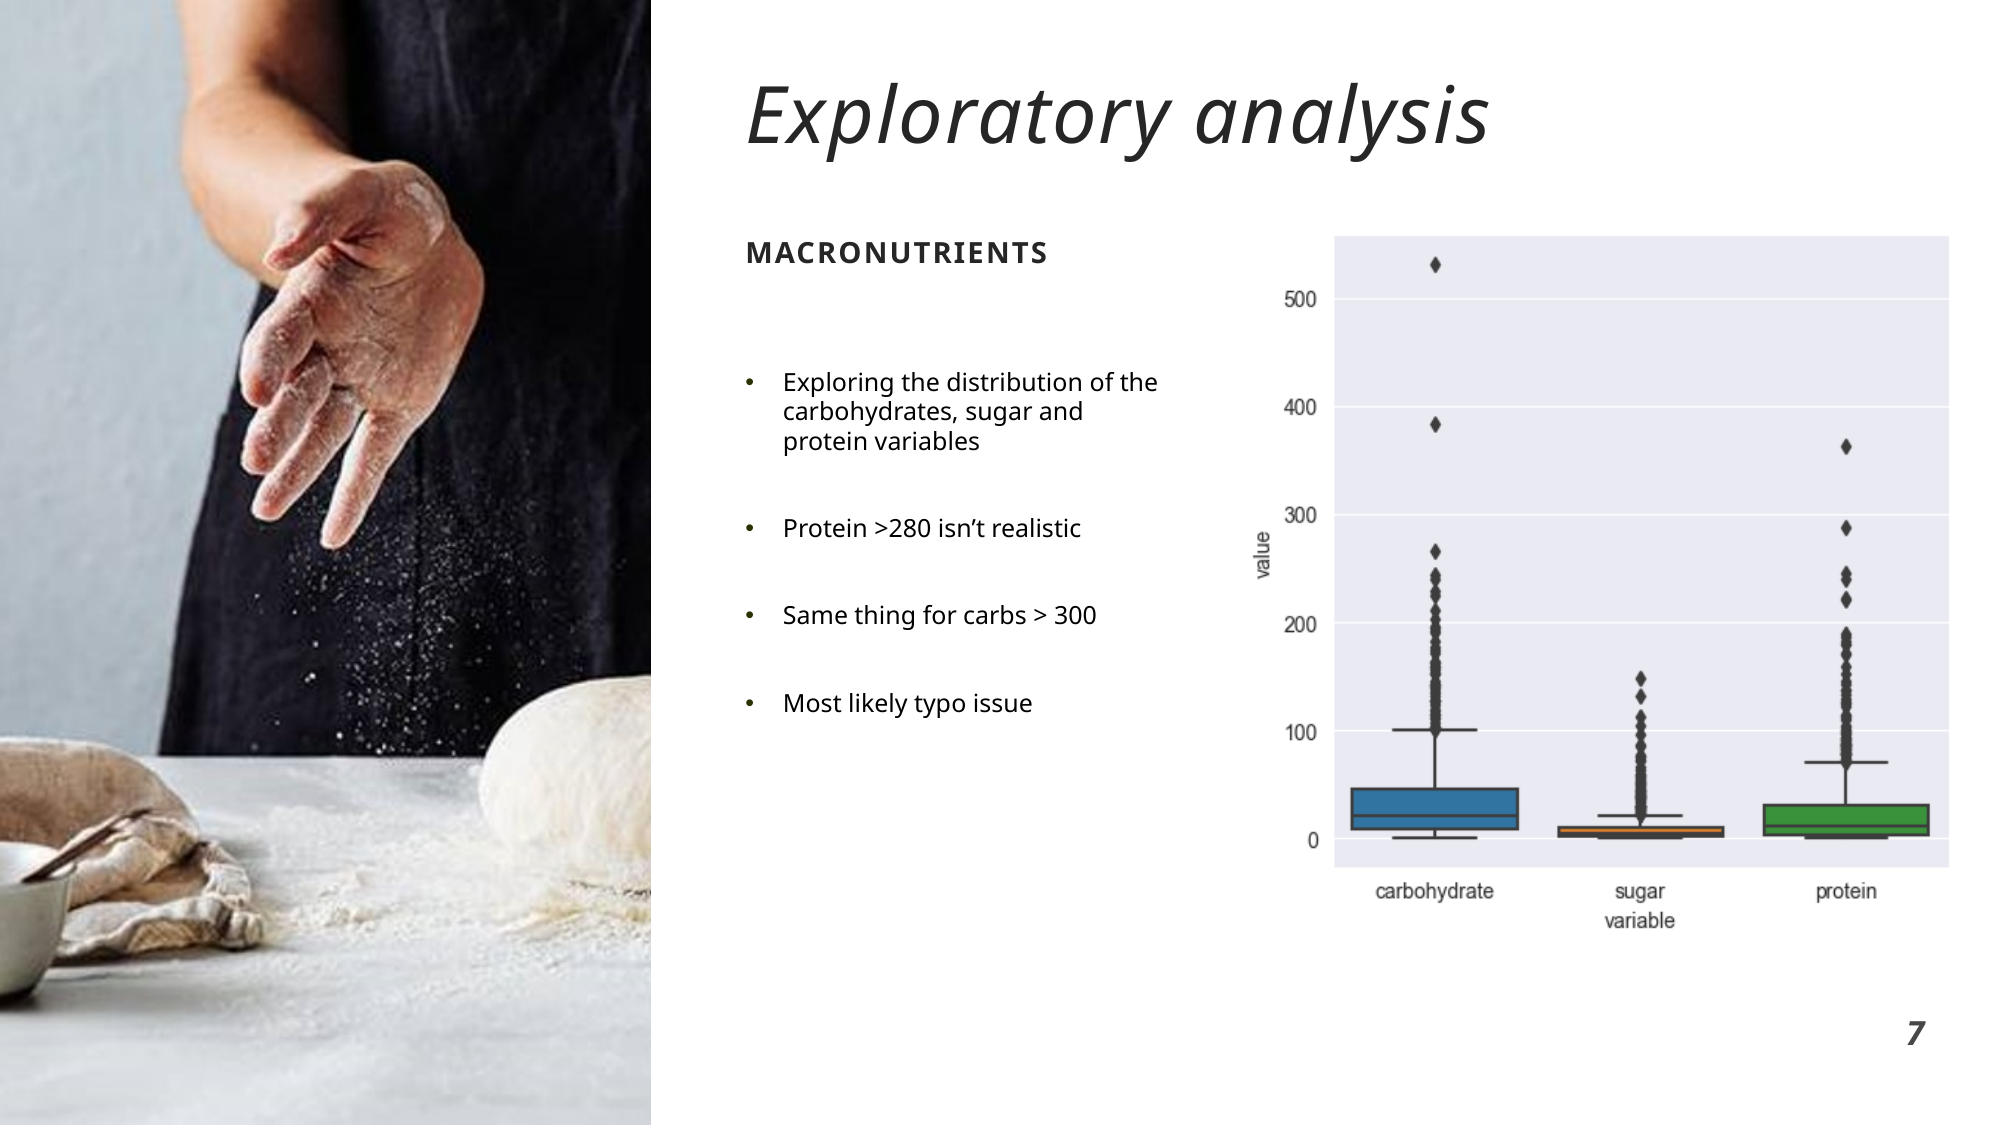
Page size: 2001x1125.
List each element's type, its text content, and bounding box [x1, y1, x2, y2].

slide_number 6 [1849, 994, 1925, 1058]
title Exploratory analysis [730, 75, 1856, 175]
list macronutrients [730, 226, 1240, 287]
picture [1240, 223, 1964, 946]
list Exploring the distribution of the carbohydrates, sugar and protein variables Protein >280 isn’t realistic Same thing for carbs > 300 Most likely typo issue [730, 360, 1187, 995]
picture [0, 0, 651, 1125]
